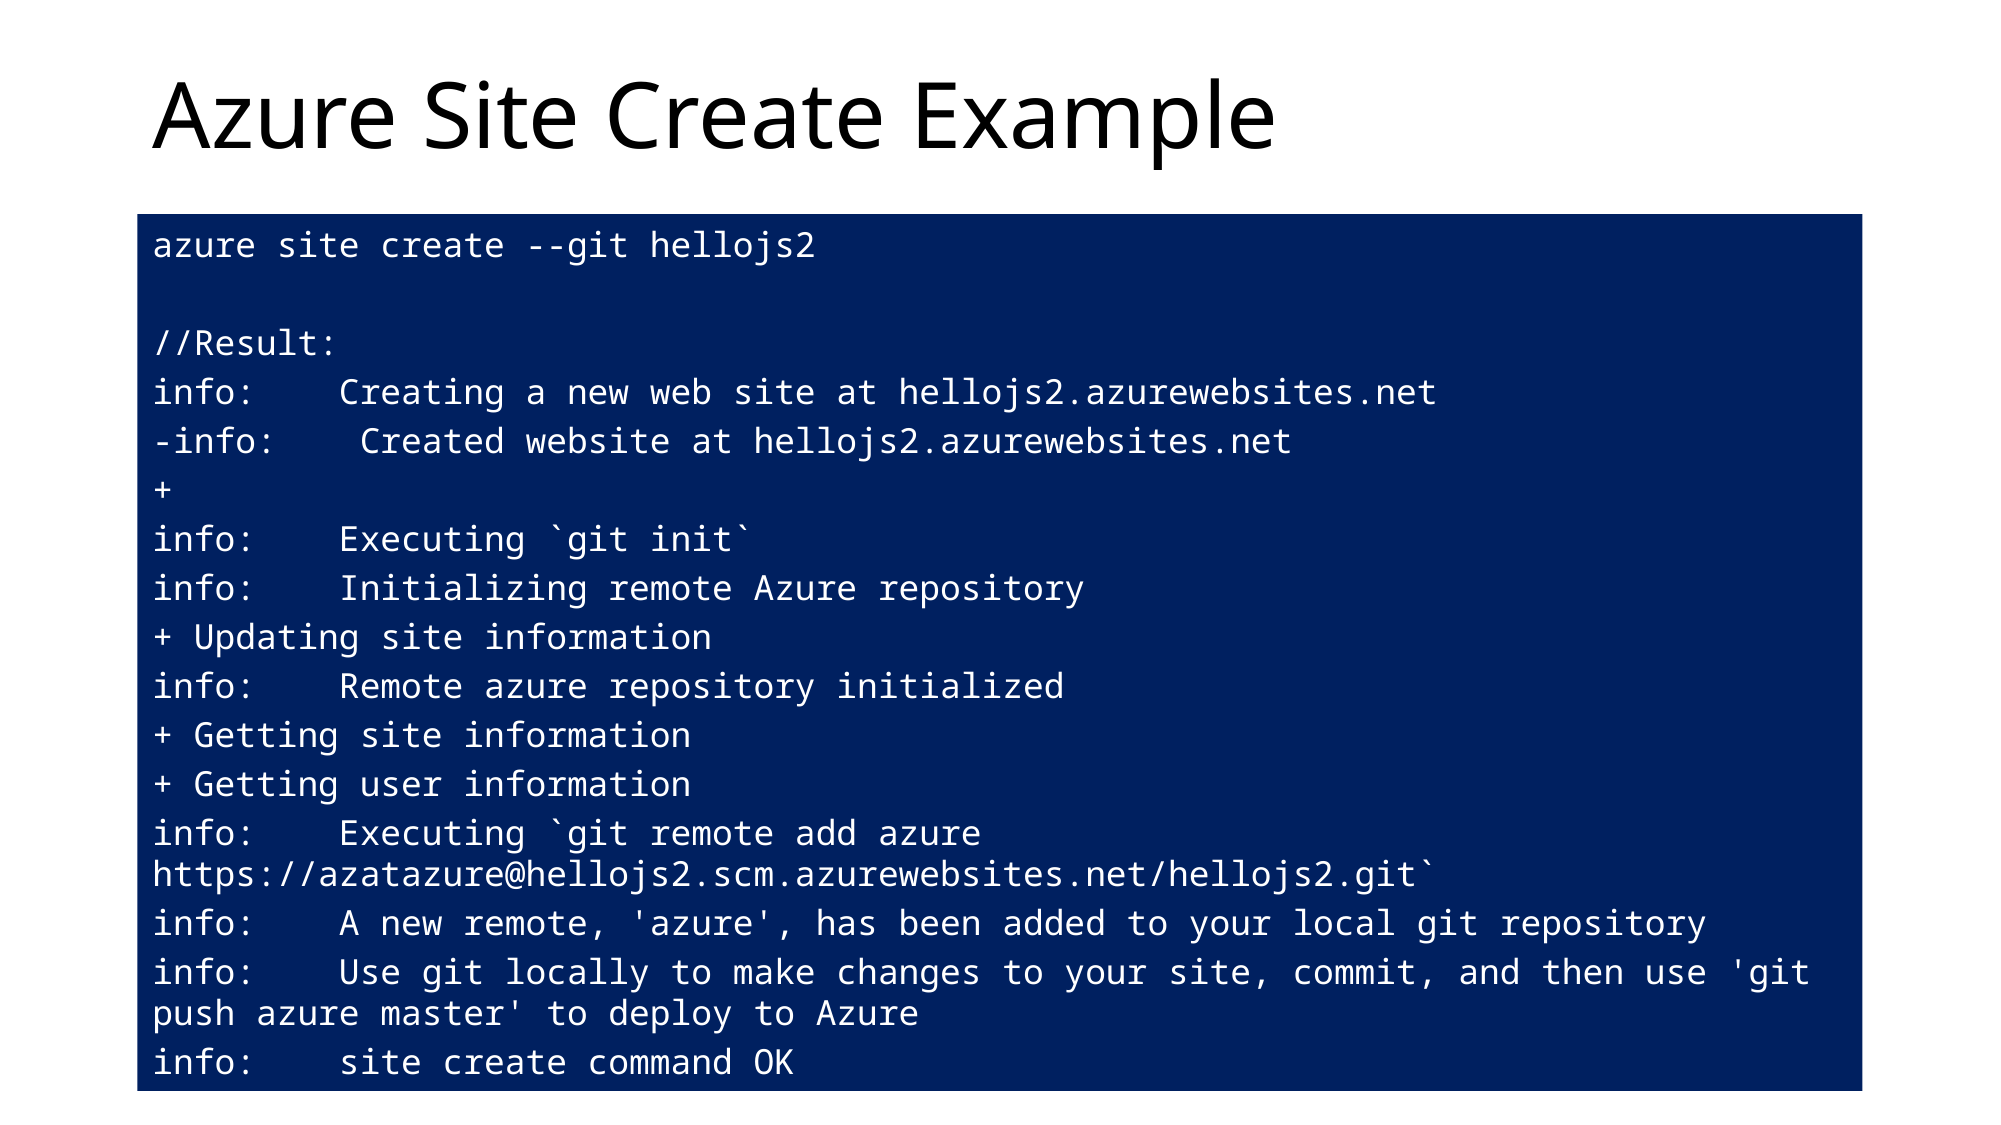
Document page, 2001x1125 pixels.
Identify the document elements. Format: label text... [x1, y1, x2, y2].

title Azure Site Create Example [137, 59, 1863, 179]
list azure site create --git hellojs2 //Result: info: Creating a new web site at hellojs2.azurewebsites.net -info: Created website at hellojs2.azurewebsites.net + info: Executing `git init` info: Initializing remote Azure repository + Updating site information info: Remote azure repository initialized + Getting site information + Getting user information info: Executing `git remote add azure https://azatazure@hellojs2.scm.azurewebsites.net/hellojs2.git` info: A new remote, 'azure', has been added to your local git repository info: Use git locally to make changes to your site, commit, and then use 'git push azure master' to deploy to Azure info: site create command OK [137, 214, 1863, 1091]
